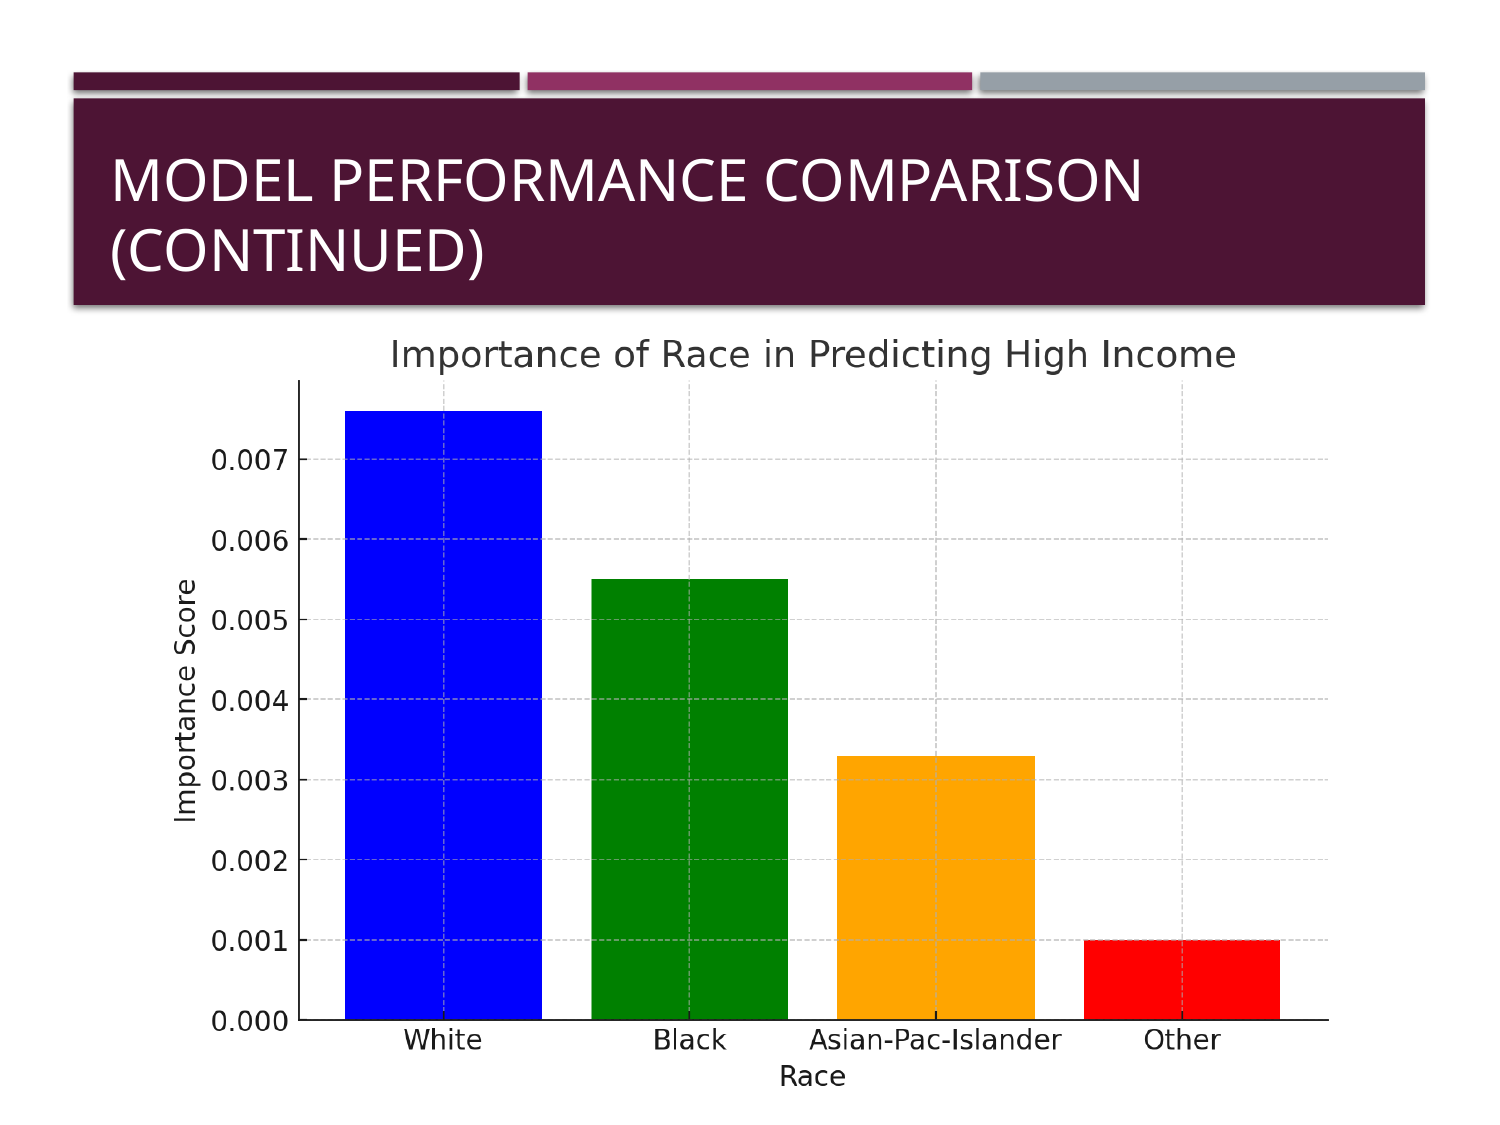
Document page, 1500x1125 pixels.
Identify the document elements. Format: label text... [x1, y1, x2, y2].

title Model Performance Comparison (continued) [95, 112, 1406, 291]
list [156, 321, 1344, 1109]
